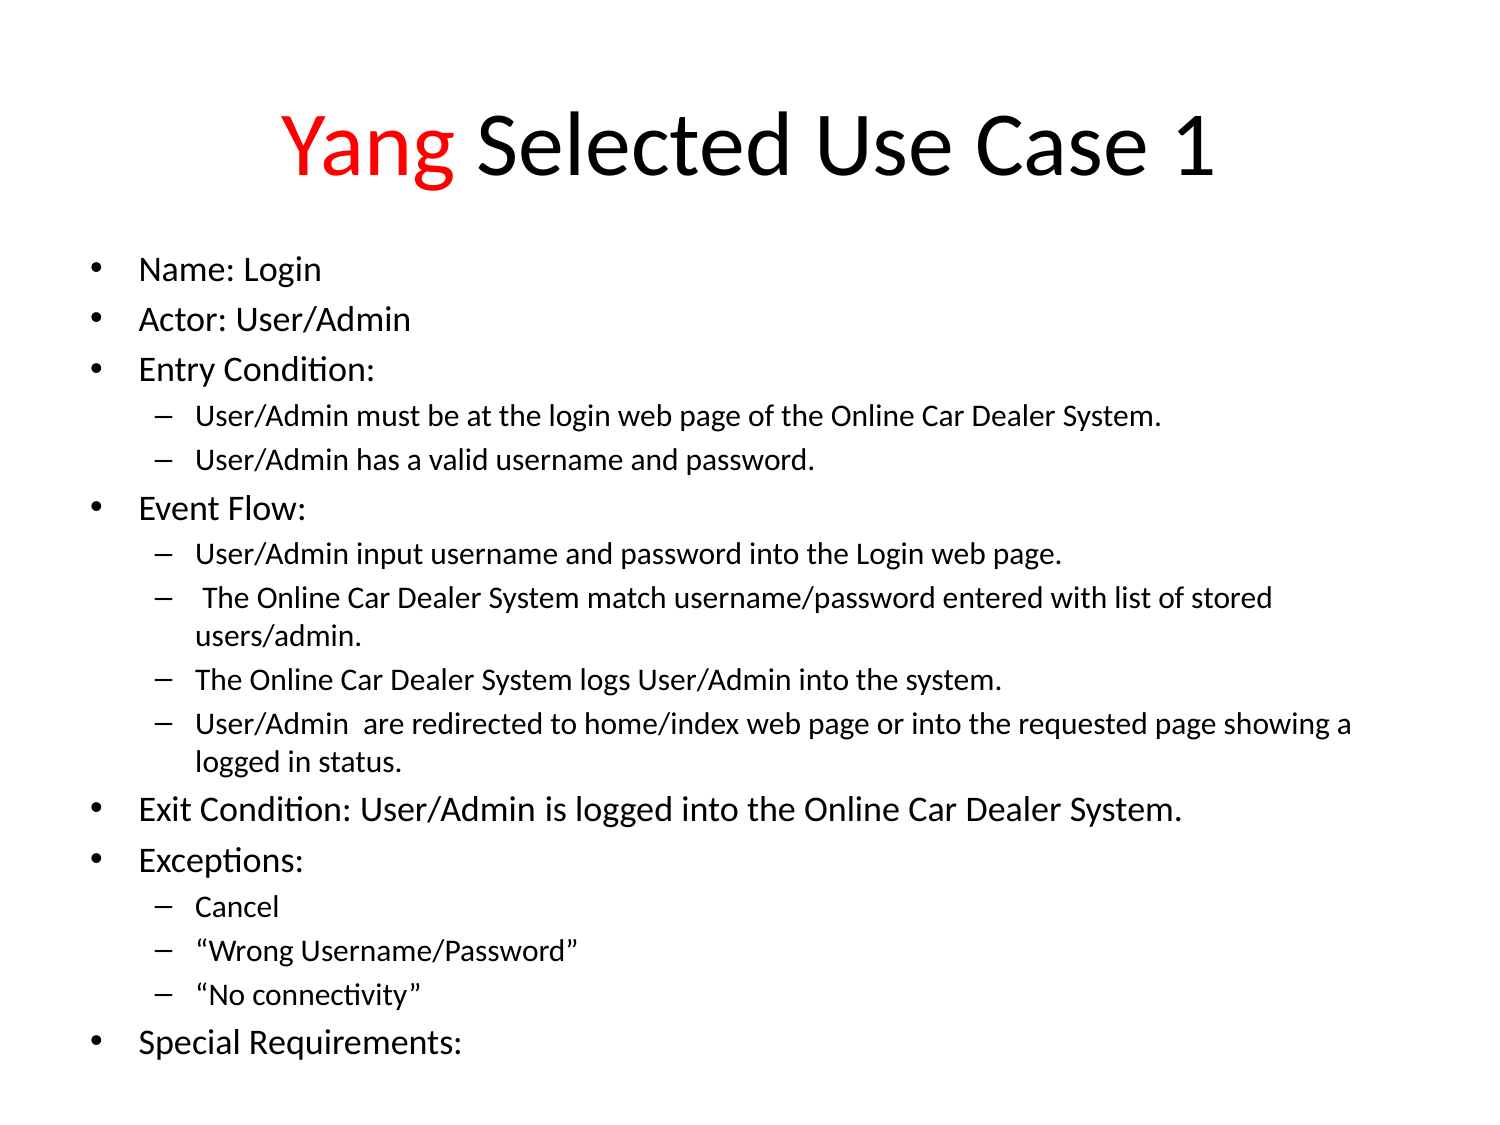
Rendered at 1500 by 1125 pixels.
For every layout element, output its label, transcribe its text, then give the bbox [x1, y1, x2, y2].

list Name: Login Actor: User/Admin Entry Condition: User/Admin must be at the login web page of the Online Car Dealer System. User/Admin has a valid username and password. Event Flow: User/Admin input username and password into the Login web page. The Online Car Dealer System match username/password entered with list of stored users/admin. The Online Car Dealer System logs User/Admin into the system. User/Admin are redirected to home/index web page or into the requested page showing a logged in status. Exit Condition: User/Admin is logged into the Online Car Dealer System. Exceptions: Cancel “Wrong Username/Password” “No connectivity” Special Requirements: [75, 237, 1425, 1075]
title Yang Selected Use Case 1 [75, 45, 1425, 233]
